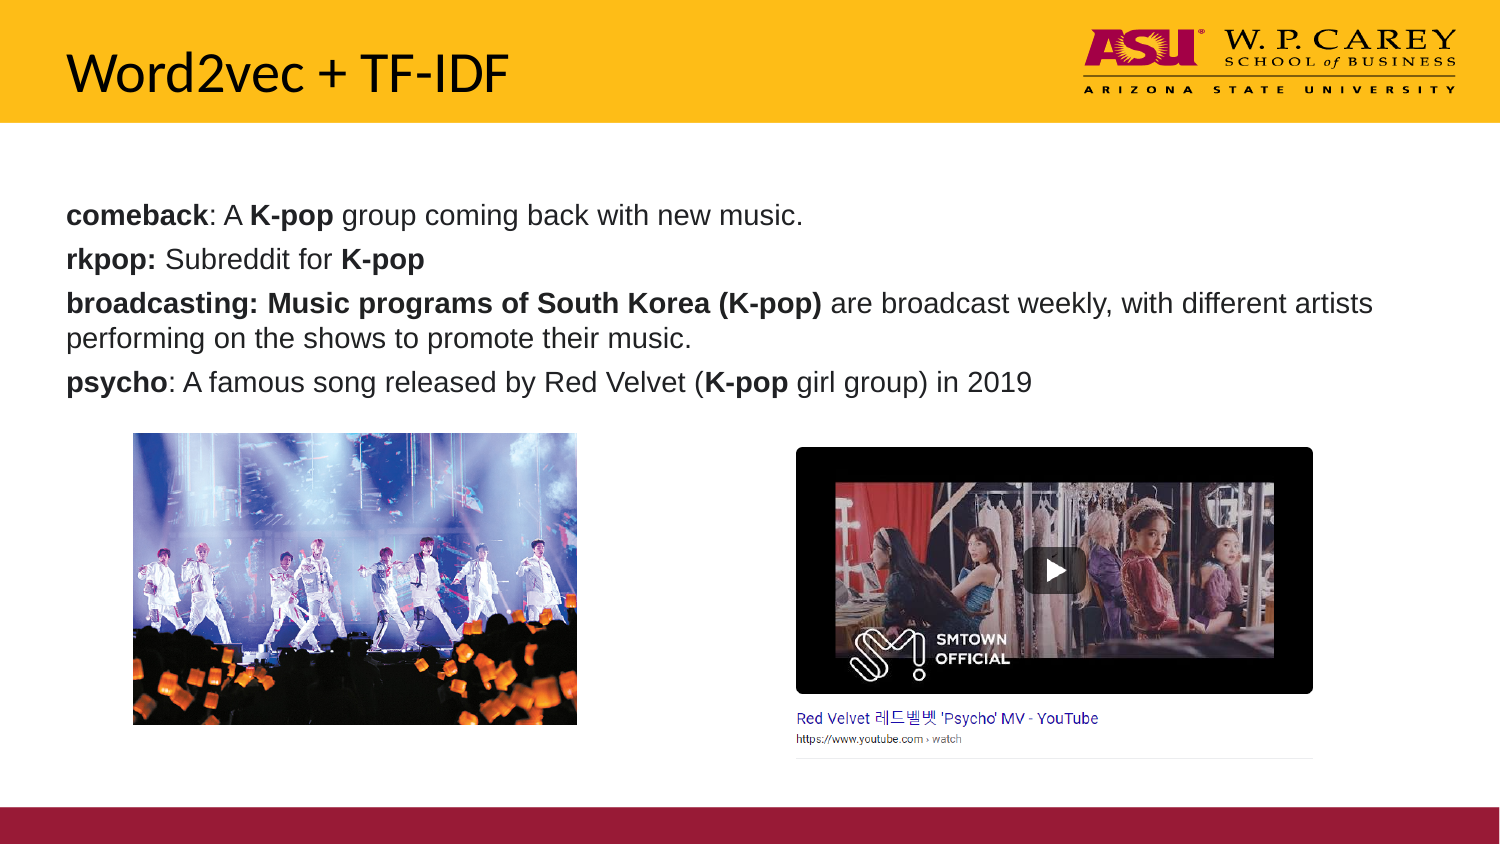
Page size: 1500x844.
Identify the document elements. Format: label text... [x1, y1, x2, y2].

picture [0, 0, 1500, 844]
list comeback: A K-pop group coming back with new music. rkpop: Subreddit for K-pop broadcasting: Music programs of South Korea (K-pop) are broadcast weekly, with different artists performing on the shows to promote their music. psycho: A famous song released by Red Velvet (K-pop girl group) in 2019 [51, 189, 1449, 750]
title Word2vec + TF-IDF [51, 22, 1449, 116]
